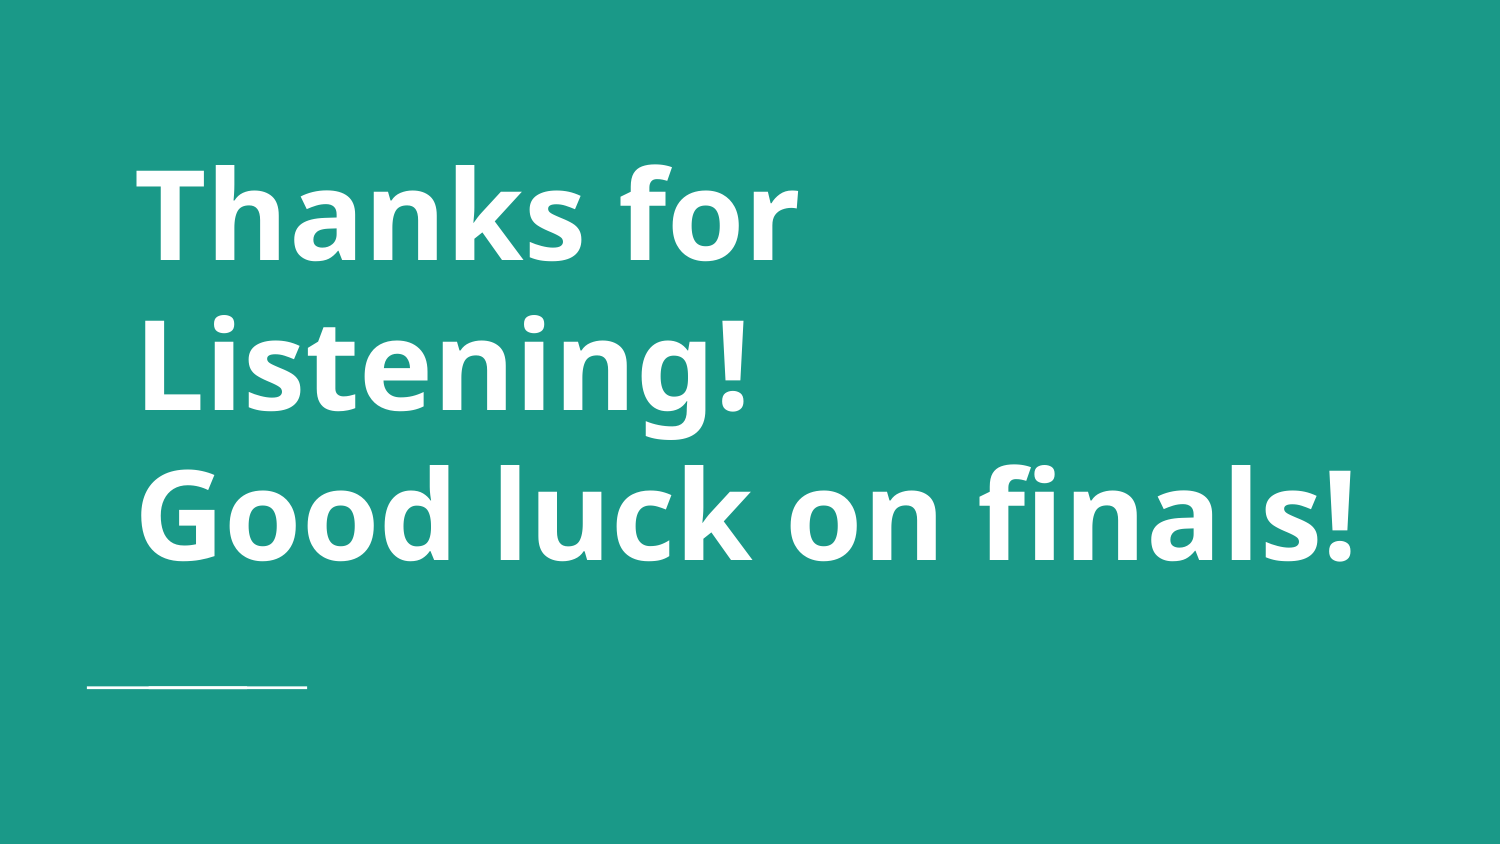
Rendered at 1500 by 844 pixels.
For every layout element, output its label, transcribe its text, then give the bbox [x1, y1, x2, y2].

title Thanks for Listening! Good luck on finals! [119, 120, 1381, 325]
